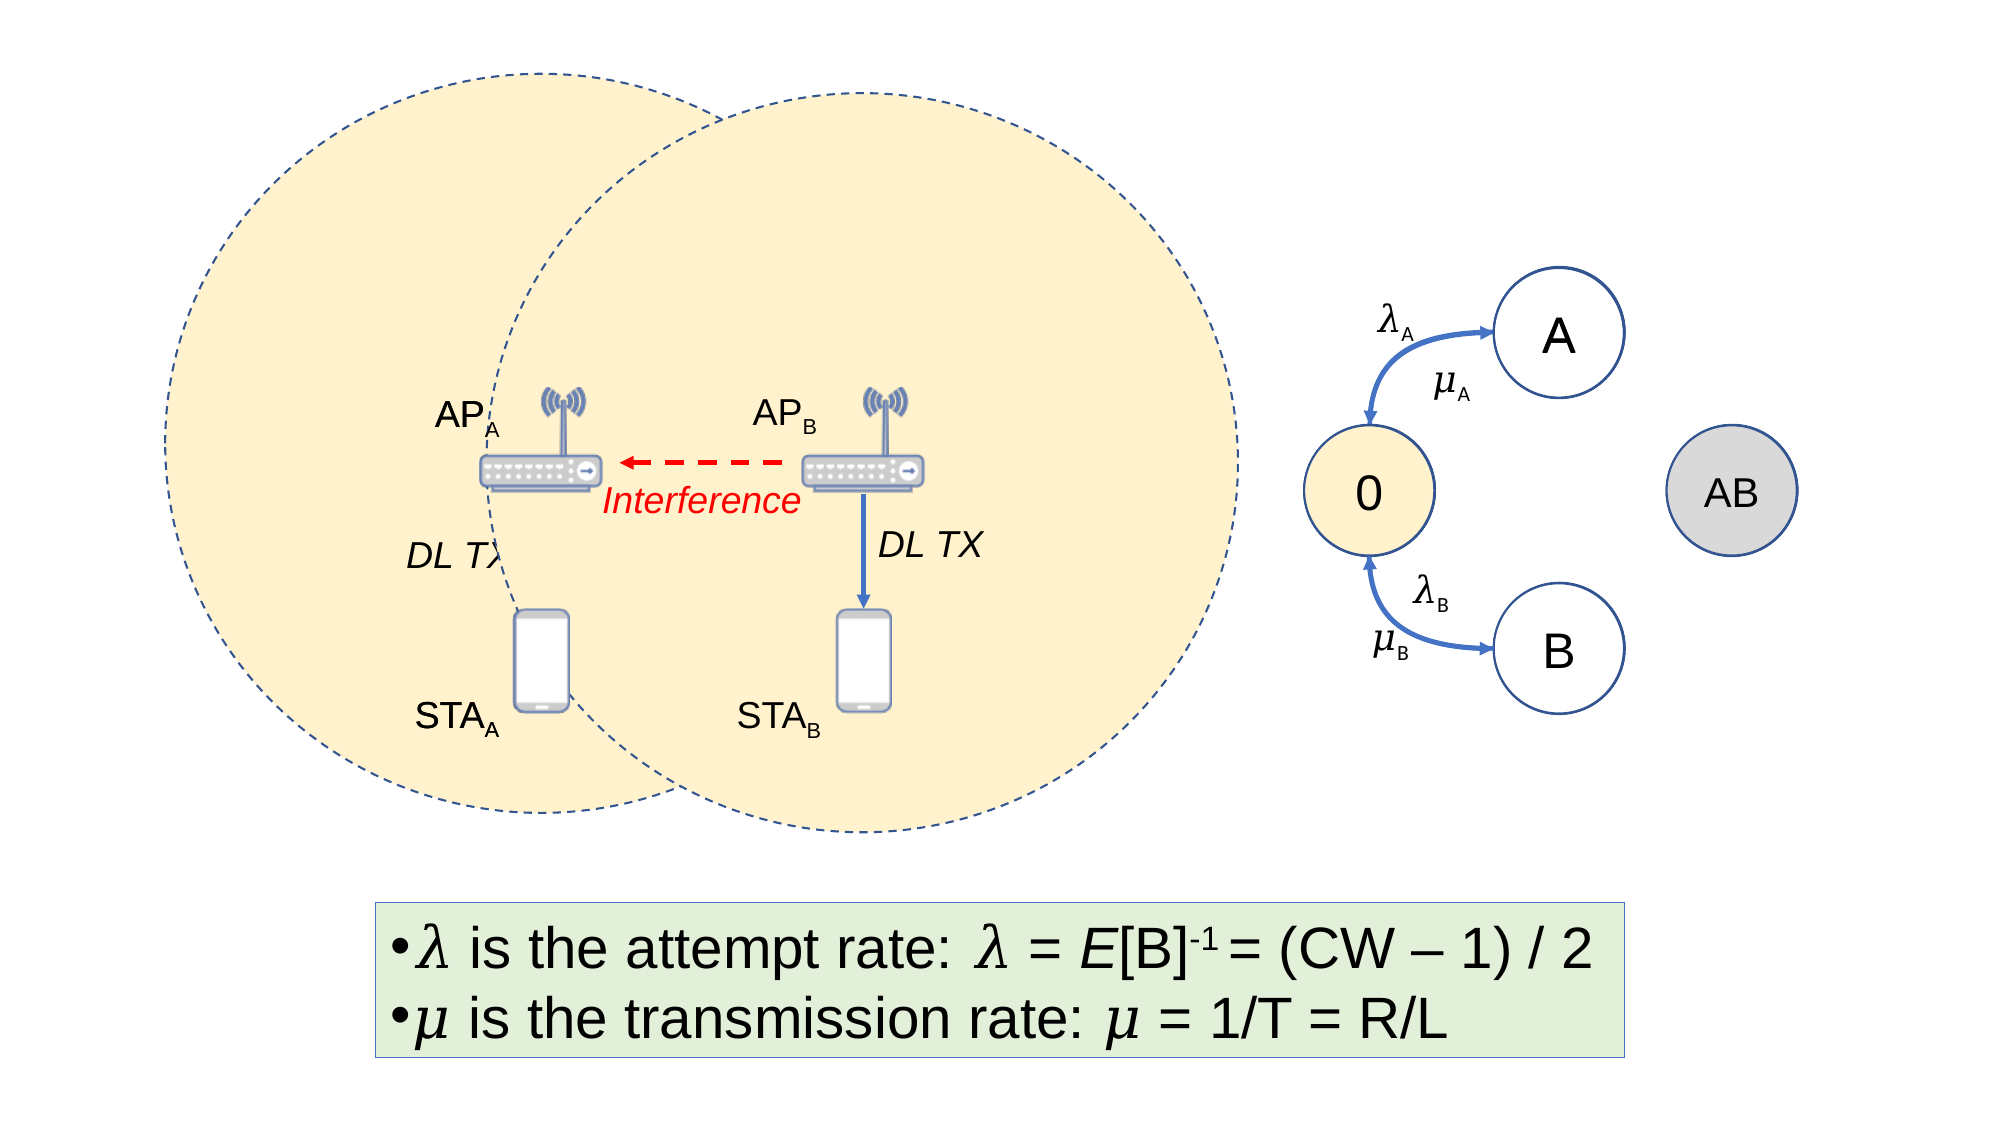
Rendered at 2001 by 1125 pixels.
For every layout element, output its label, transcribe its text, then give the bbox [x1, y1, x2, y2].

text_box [398, 93, 1238, 833]
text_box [165, 73, 925, 813]
text_box 𝜆 is the attempt rate: 𝜆 = E[B]-1 = (CW – 1) / 2 𝜇 is the transmission rate: 𝜇 = 1/T = R/L [375, 902, 1625, 1058]
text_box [1304, 267, 1797, 714]
